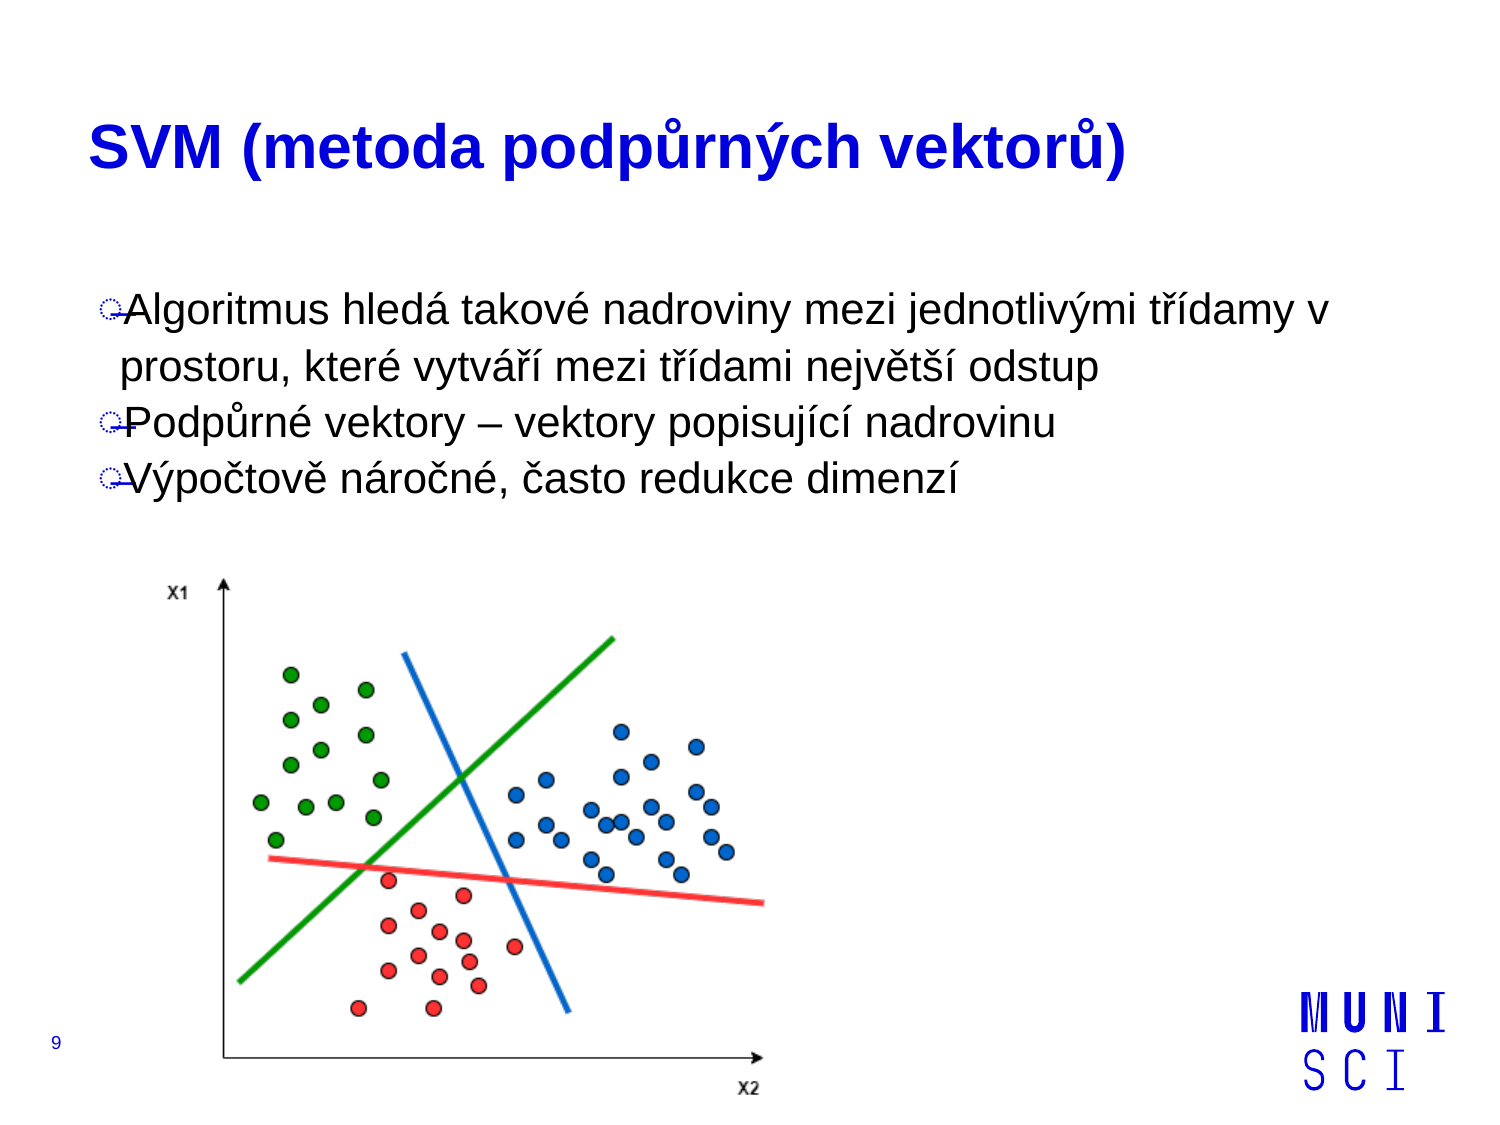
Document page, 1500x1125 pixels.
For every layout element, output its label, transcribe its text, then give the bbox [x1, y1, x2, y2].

picture [147, 562, 780, 1101]
slide_number 9 [50, 1021, 82, 1063]
list Algoritmus hledá takové nadroviny mezi jednotlivými třídamy v prostoru, které vytváří mezi třídami největší odstup Podpůrné vektory – vektory popisující nadrovinu Výpočtově náročné, často redukce dimenzí [88, 277, 1412, 957]
title SVM (metoda podpůrných vektorů) [88, 118, 1412, 193]
